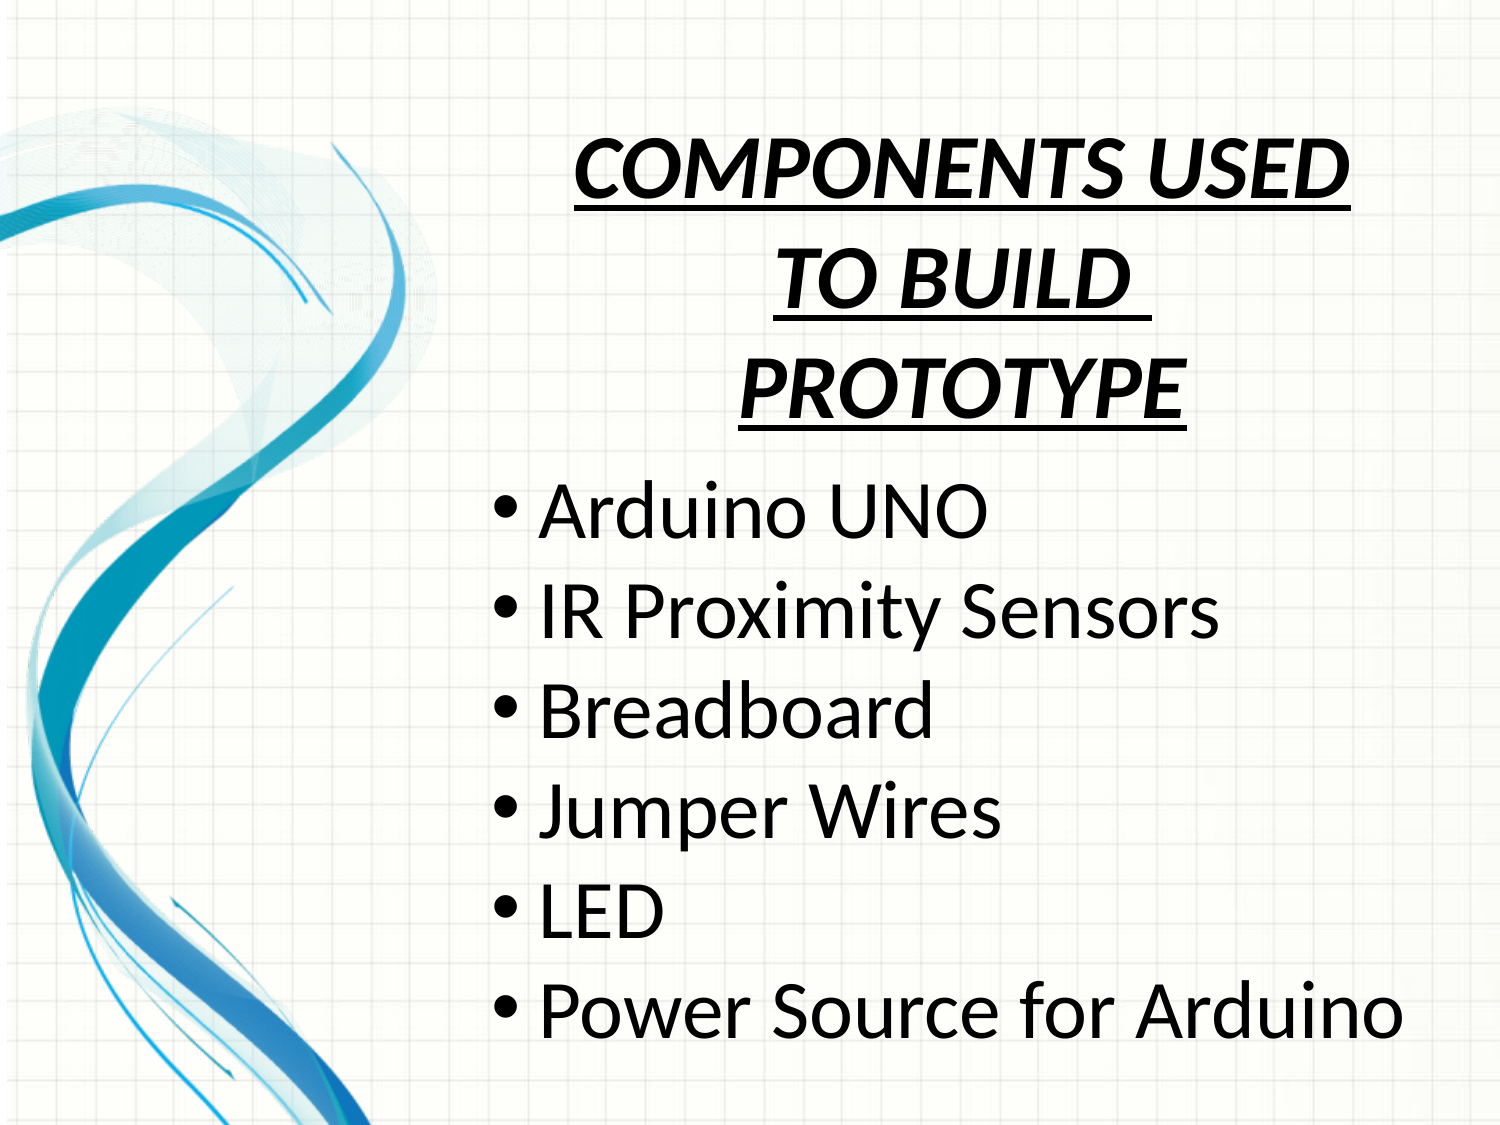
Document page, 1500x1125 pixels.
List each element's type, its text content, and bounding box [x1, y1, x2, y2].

picture [0, 0, 1500, 1125]
text_box COMPONENTS USED TO BUILD PROTOTYPE [500, 99, 1425, 445]
text_box Arduino UNO IR Proximity Sensors Breadboard Jumper Wires LED Power Source for Arduino [476, 448, 1452, 1063]
